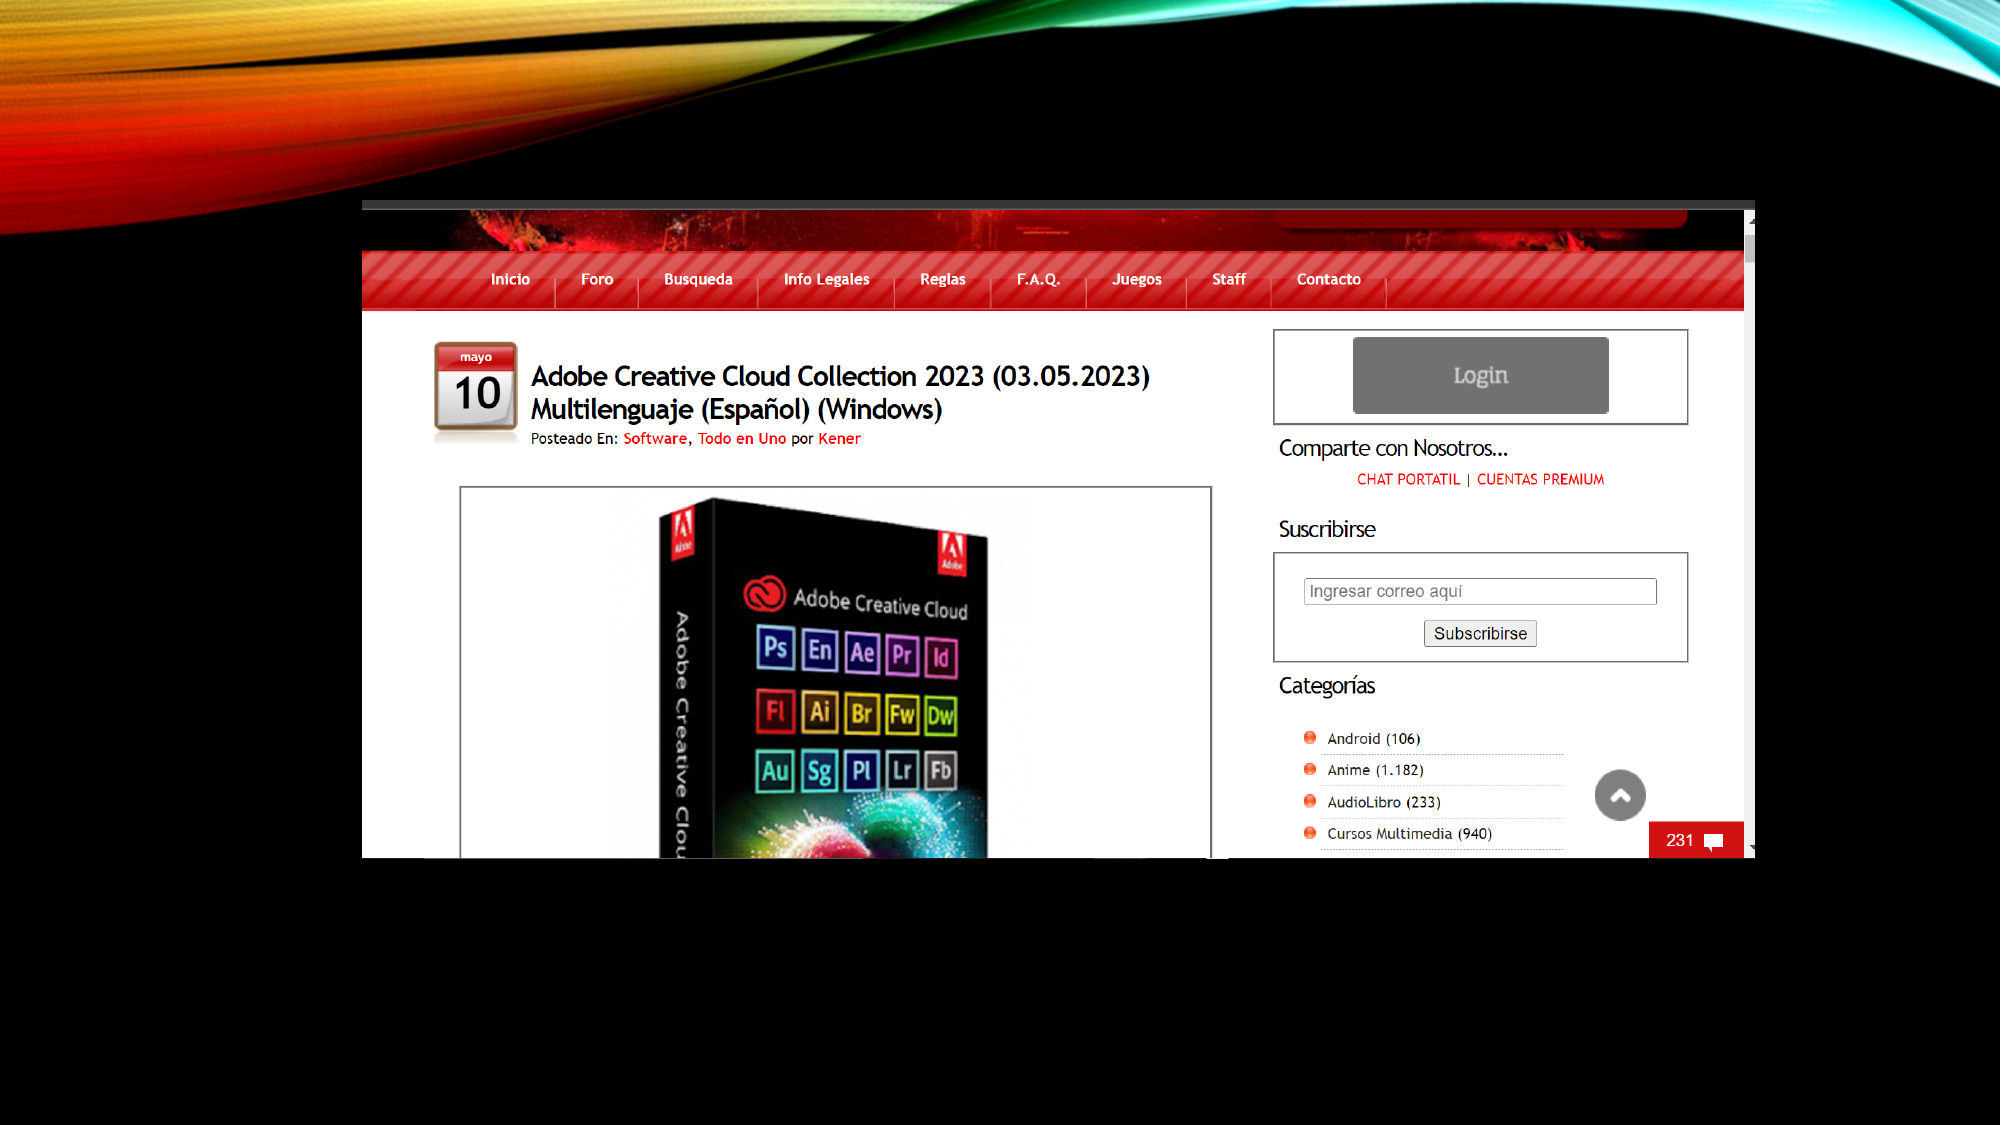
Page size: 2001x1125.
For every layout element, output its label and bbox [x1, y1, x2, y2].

picture [0, 0, 2000, 859]
